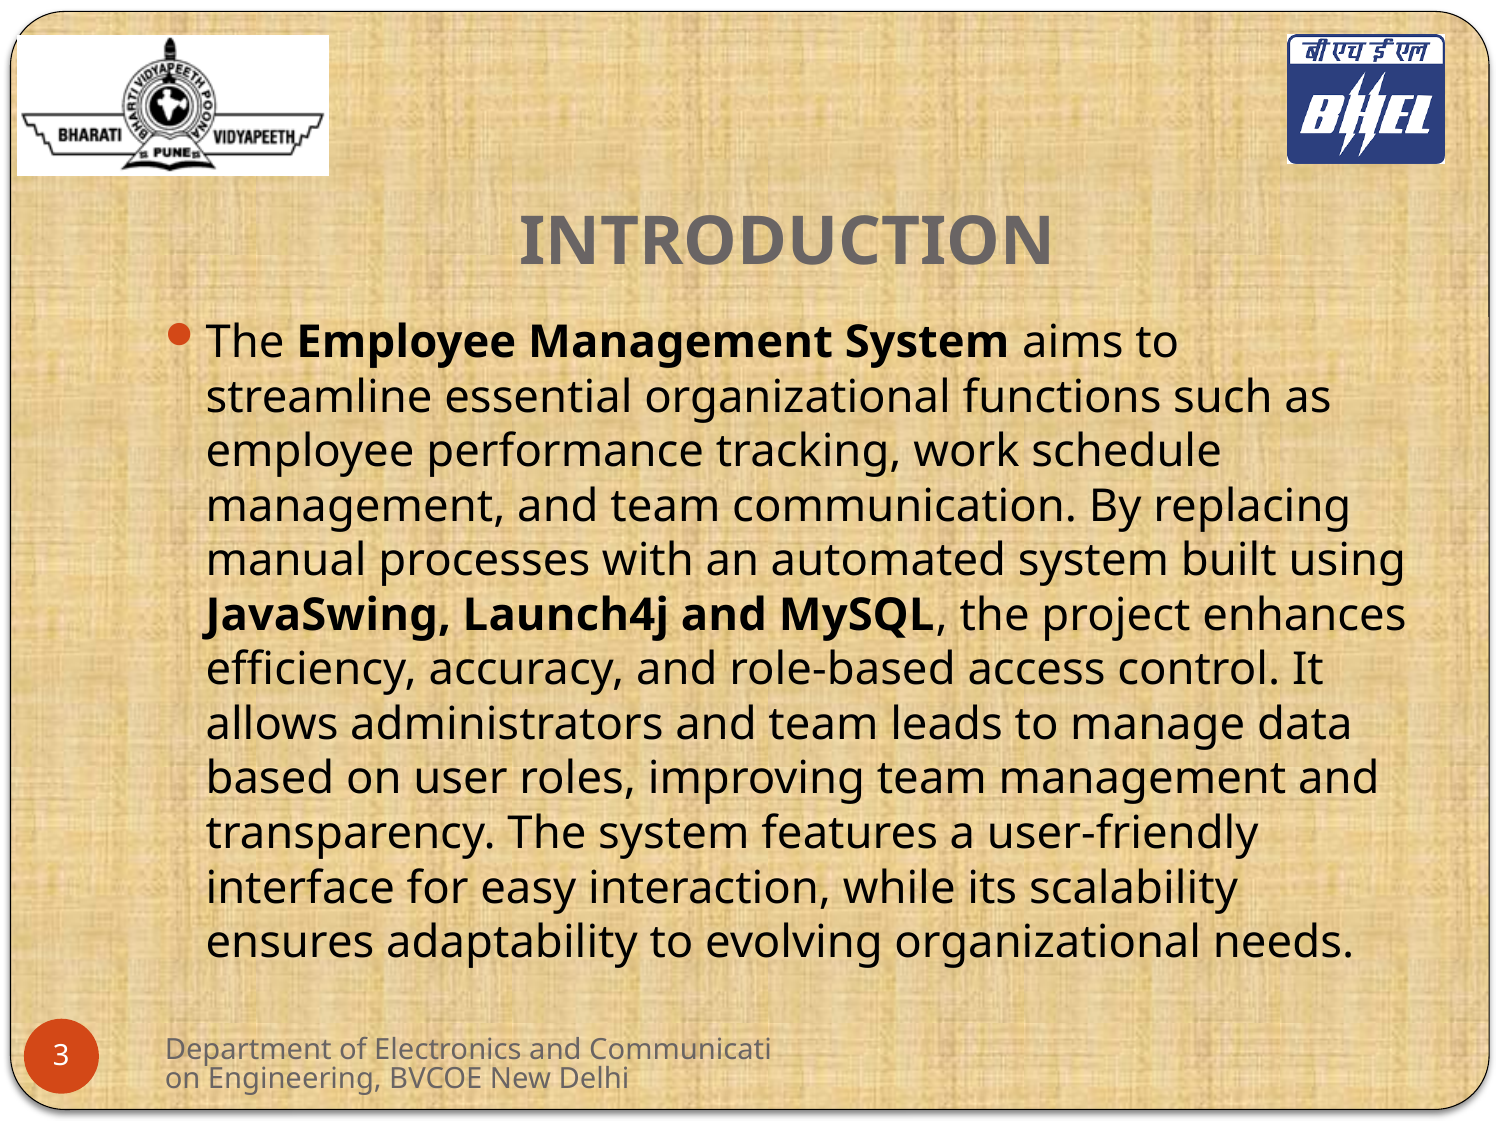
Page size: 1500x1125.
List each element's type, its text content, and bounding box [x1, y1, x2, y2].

list The Employee Management System aims to streamline essential organizational functions such as employee performance tracking, work schedule management, and team communication. By replacing manual processes with an automated system built using JavaSwing, Launch4j and MySQL, the project enhances efficiency, accuracy, and role-based access control. It allows administrators and team leads to manage data based on user roles, improving team management and transparency. The system features a user-friendly interface for easy interaction, while its scalability ensures adaptability to evolving organizational needs. [150, 304, 1425, 988]
slide_number 3 [23, 1018, 99, 1094]
title INTRODUCTION [150, 189, 1425, 293]
footer Department of Electronics and Communication Engineering, BVCOE New Delhi [150, 1012, 800, 1088]
picture [12, 12, 1488, 1108]
